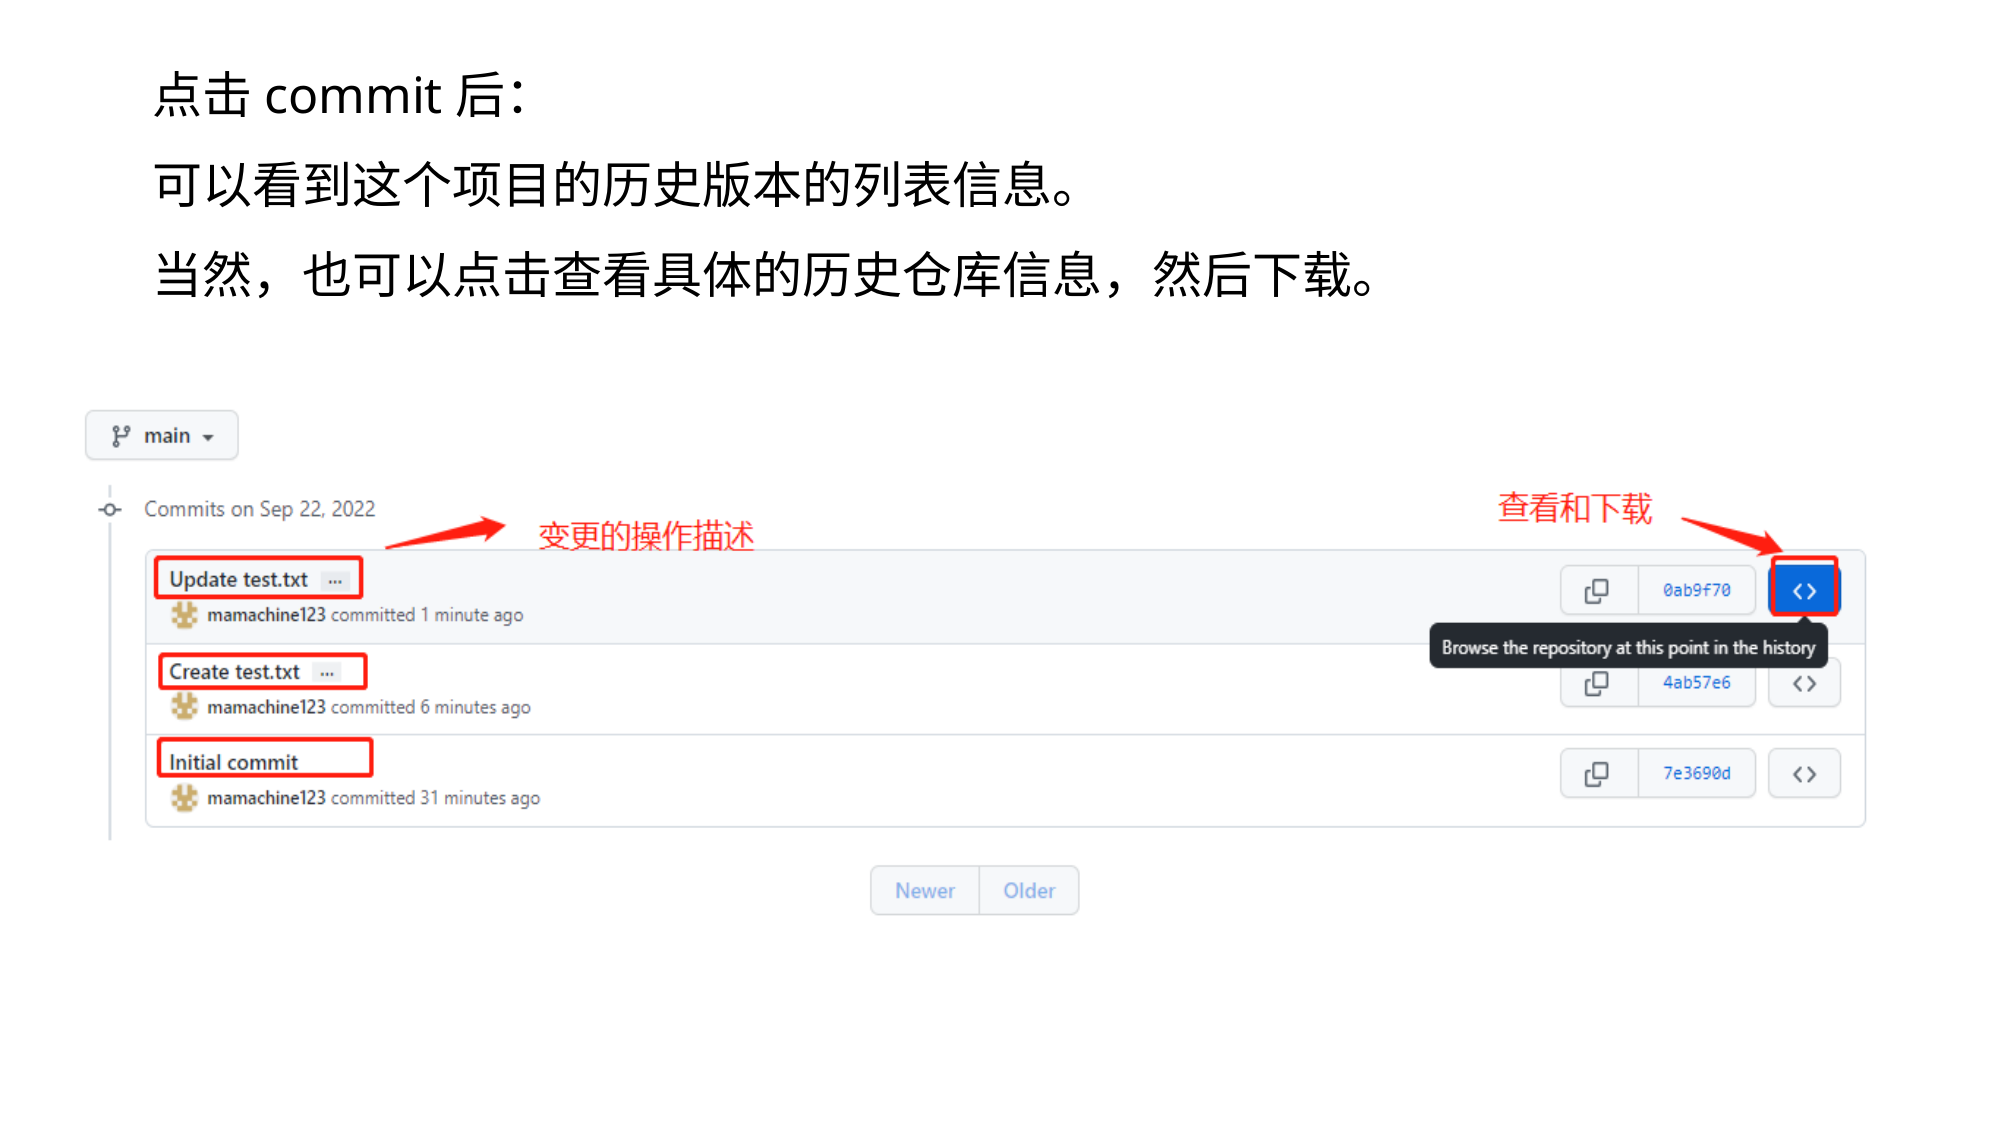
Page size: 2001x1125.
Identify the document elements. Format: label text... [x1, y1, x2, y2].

title 点击commit后： 可以看到这个项目的历史版本的列表信息。 当然，也可以点击查看具体的历史仓库信息，然后下载。 [137, 59, 1863, 278]
picture [75, 393, 1925, 950]
